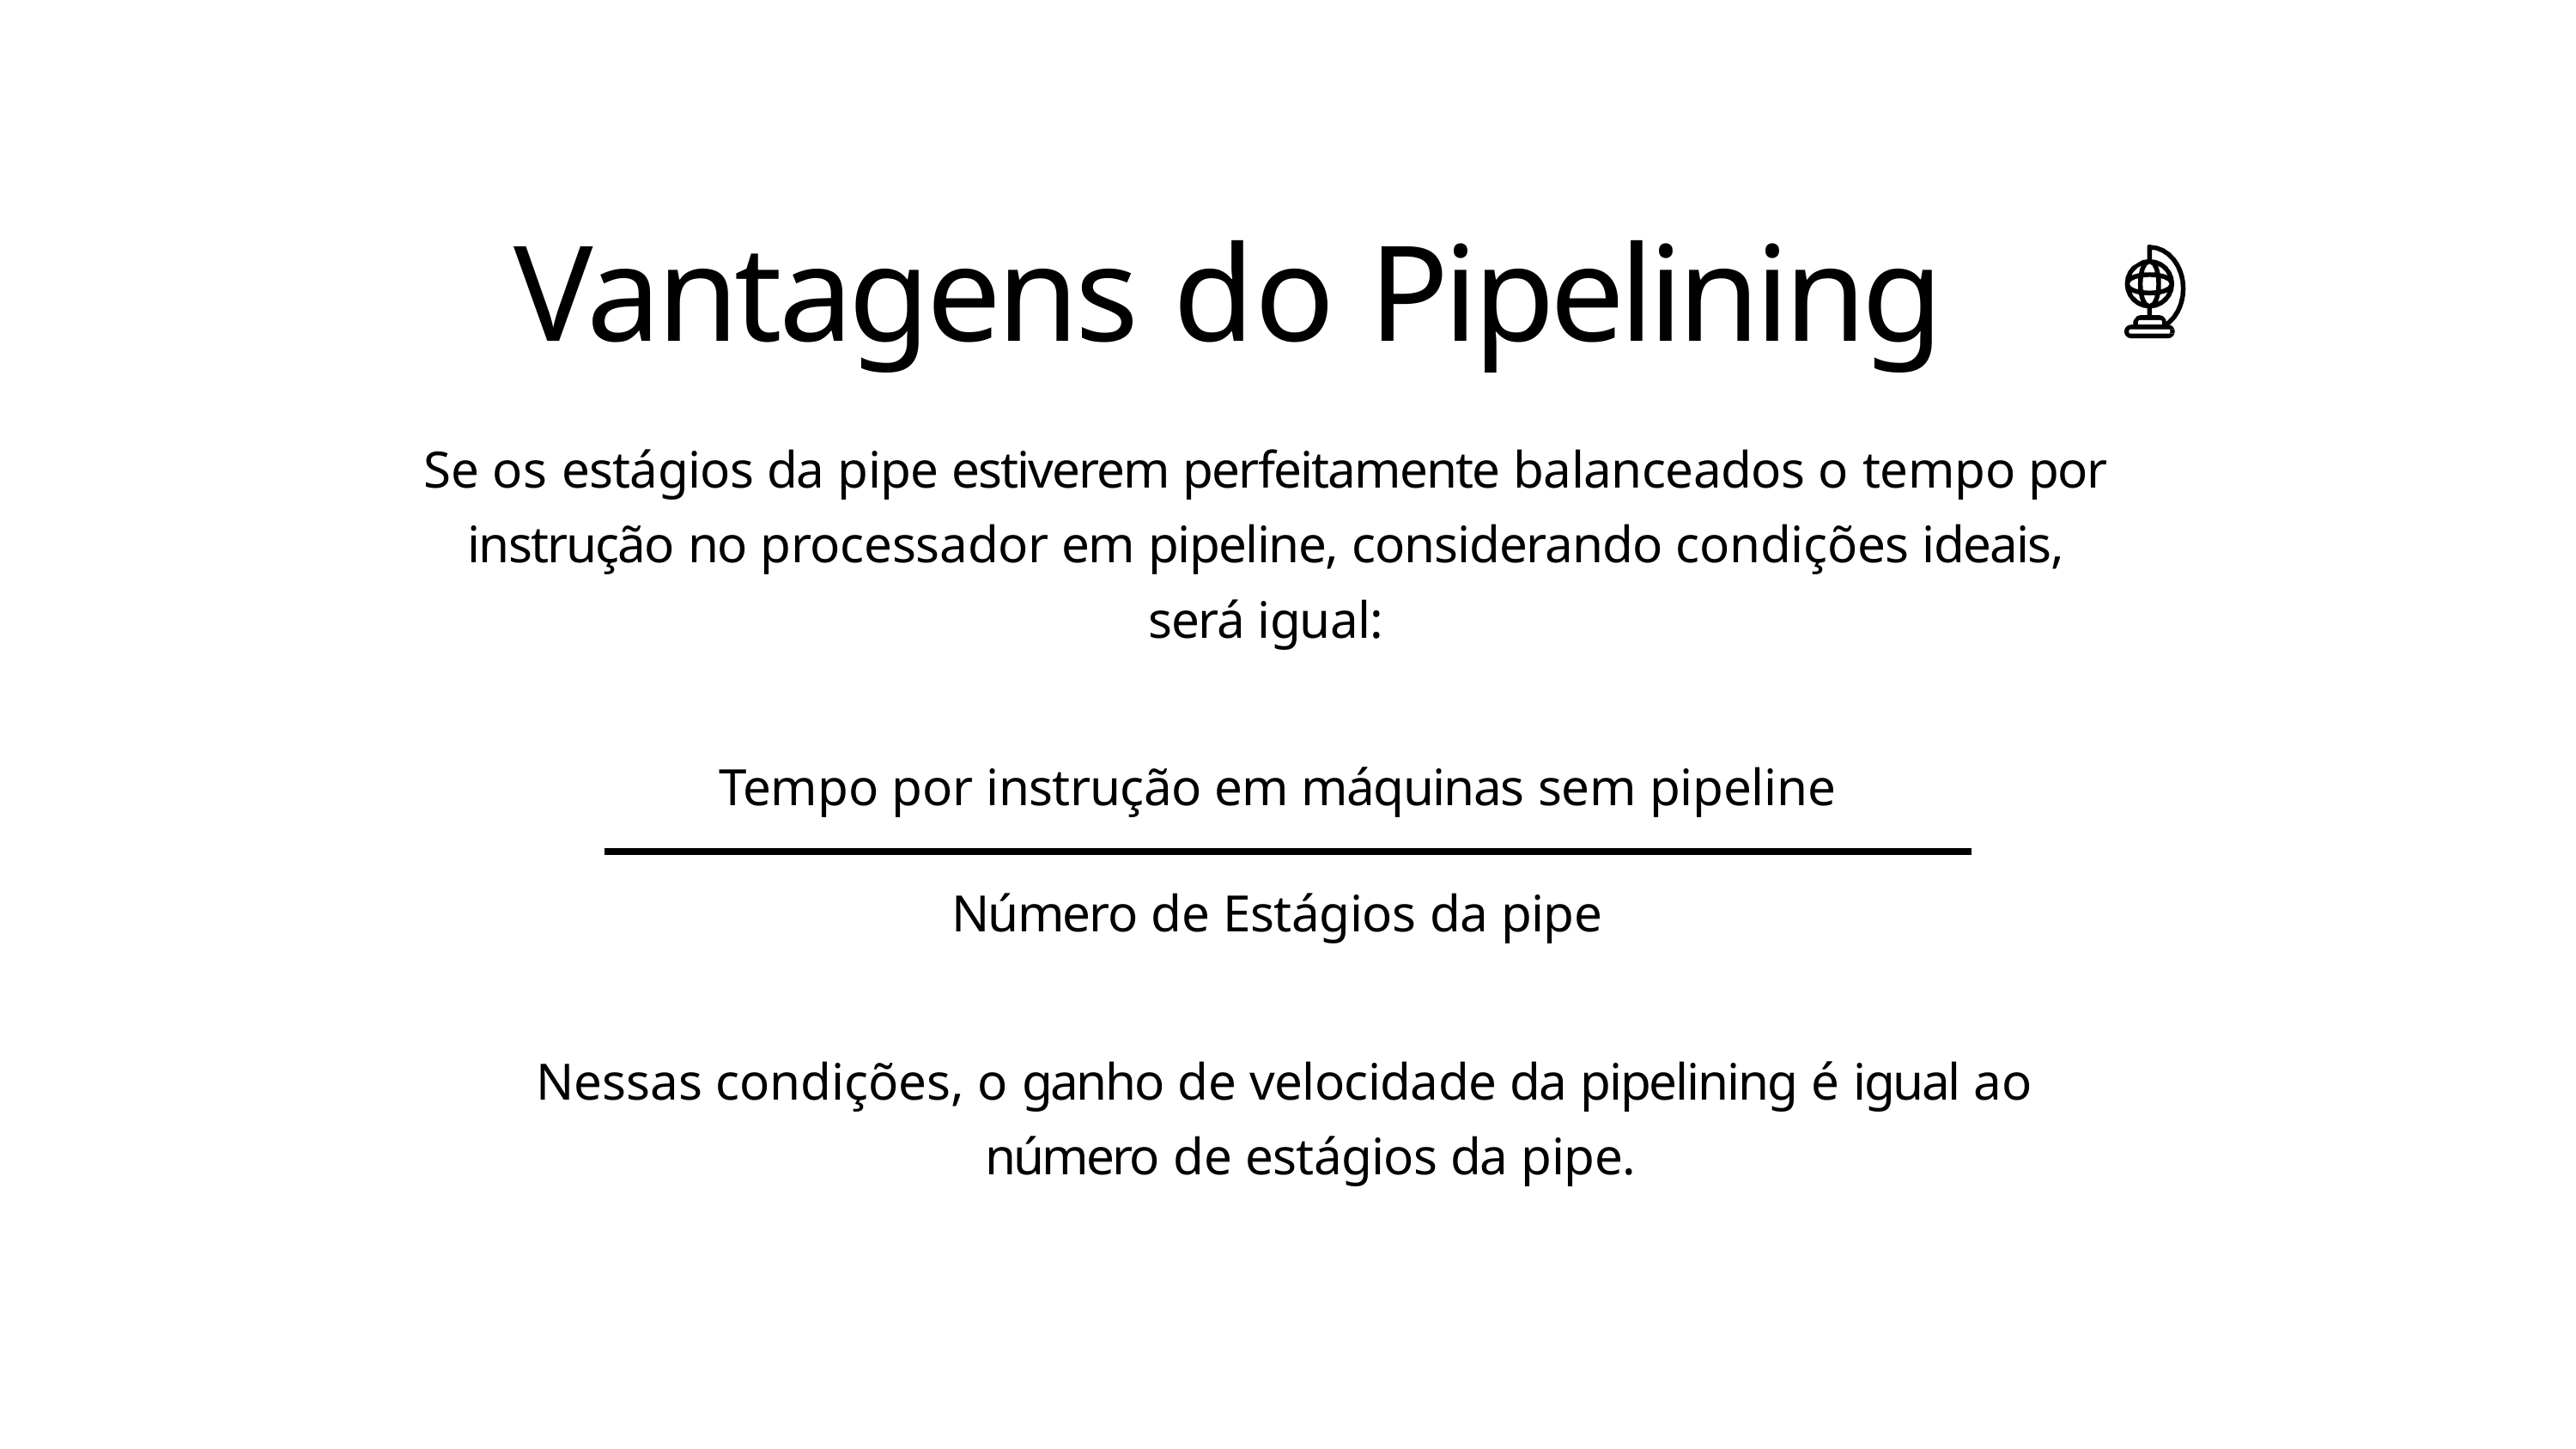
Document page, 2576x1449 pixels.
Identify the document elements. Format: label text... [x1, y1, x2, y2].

title Vantagens do Pipelining [266, 181, 2310, 452]
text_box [2123, 244, 2186, 339]
text_box Se os estágios da pipe estiverem perfeitamente balanceados o tempo por instrução no processador em pipeline, considerando condições ideais, será igual: Tempo por instrução em máquinas sem pipeline Número de Estágios da pipe Nessas condições, o ganho de velocidade da pipelining é igual ao número de estágios da pipe. [416, 421, 2121, 1185]
